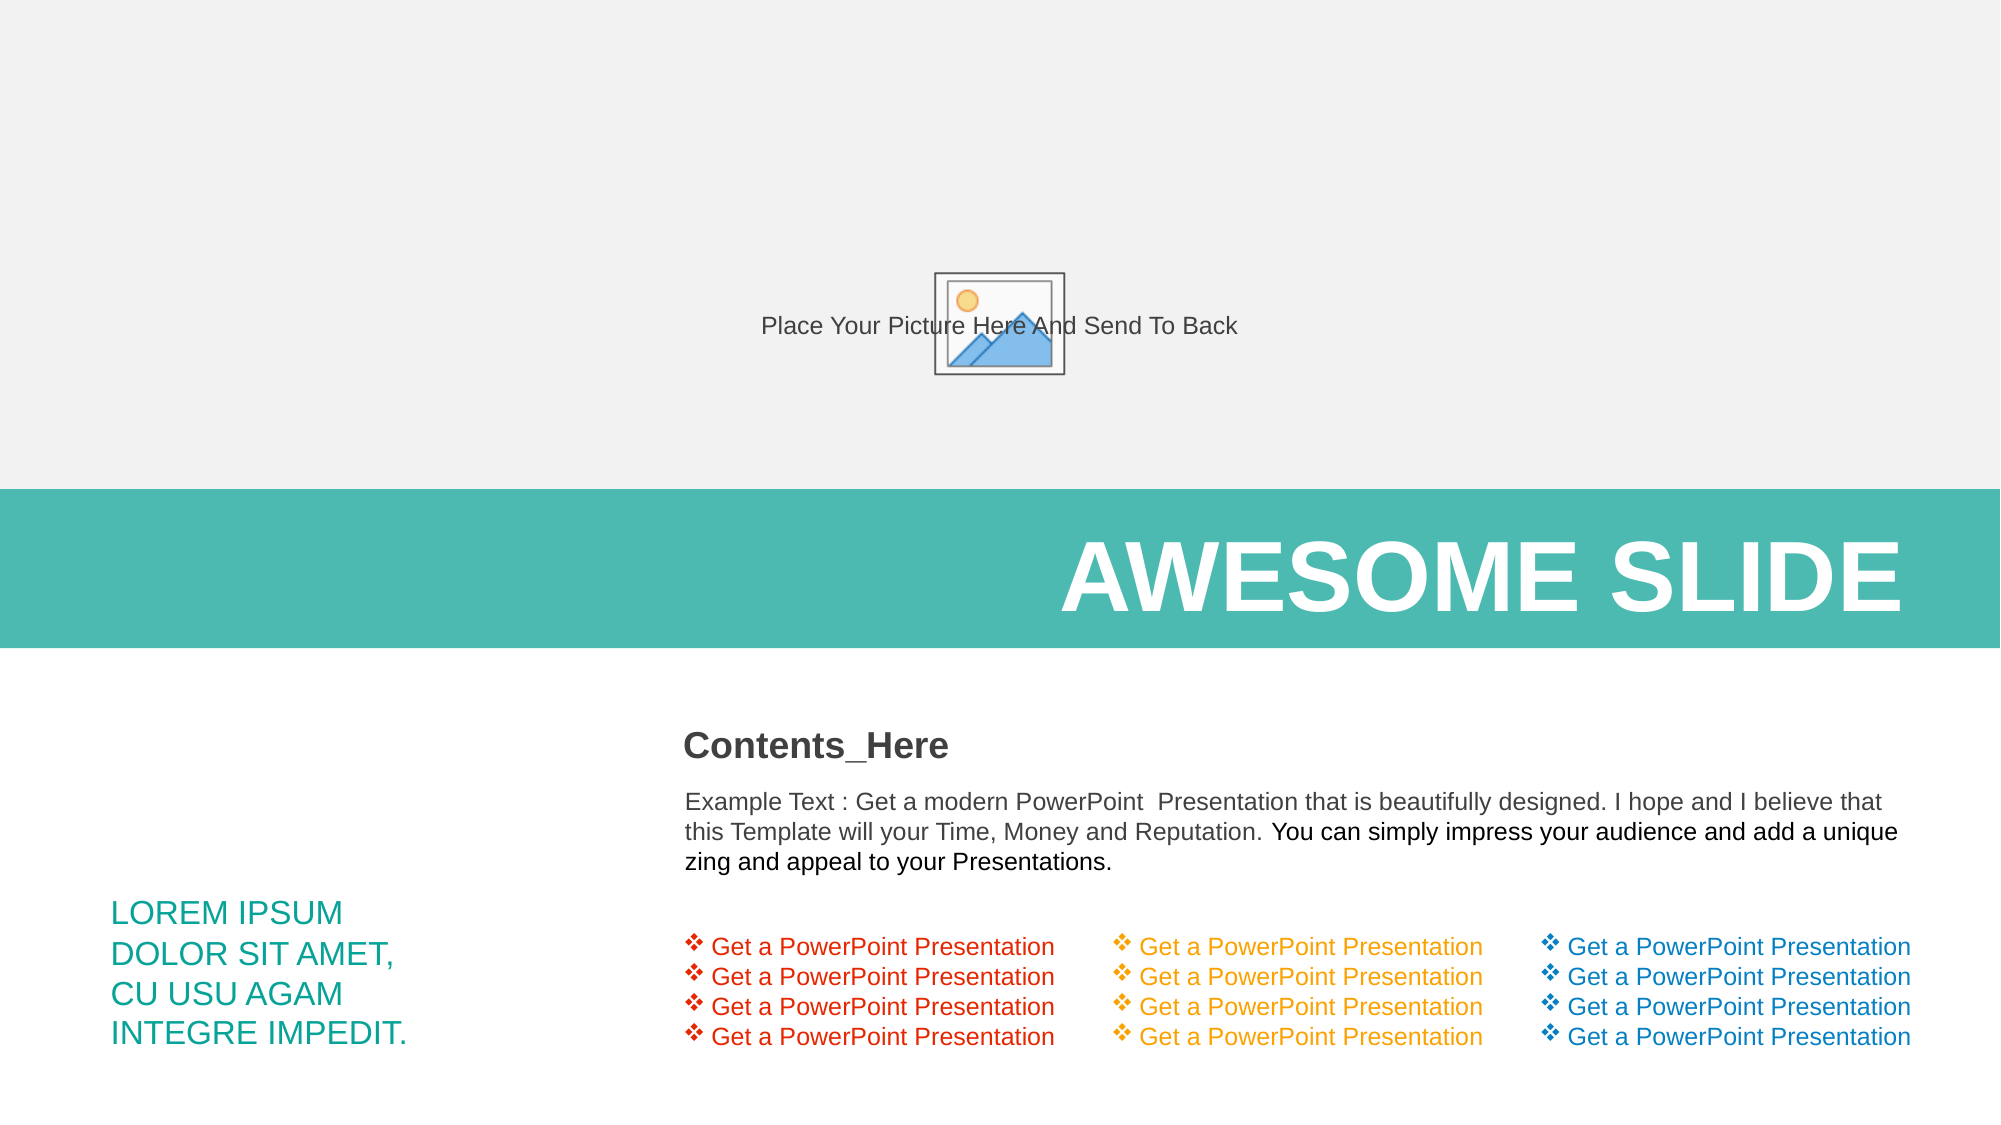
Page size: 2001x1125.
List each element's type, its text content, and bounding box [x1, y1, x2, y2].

text_box Get a PowerPoint Presentation Get a PowerPoint Presentation Get a PowerPoint Presentation Get a PowerPoint Presentation [1096, 923, 1524, 1058]
picture [0, 0, 2000, 649]
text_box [668, 713, 1920, 884]
text_box Get a PowerPoint Presentation Get a PowerPoint Presentation Get a PowerPoint Presentation Get a PowerPoint Presentation [668, 923, 1096, 1058]
text_box LOREM IPSUM DOLOR SIT AMET, CU USU AGAM INTEGRE IMPEDIT. [95, 884, 472, 1059]
text_box Get a PowerPoint Presentation Get a PowerPoint Presentation Get a PowerPoint Presentation Get a PowerPoint Presentation [1524, 923, 1986, 1058]
